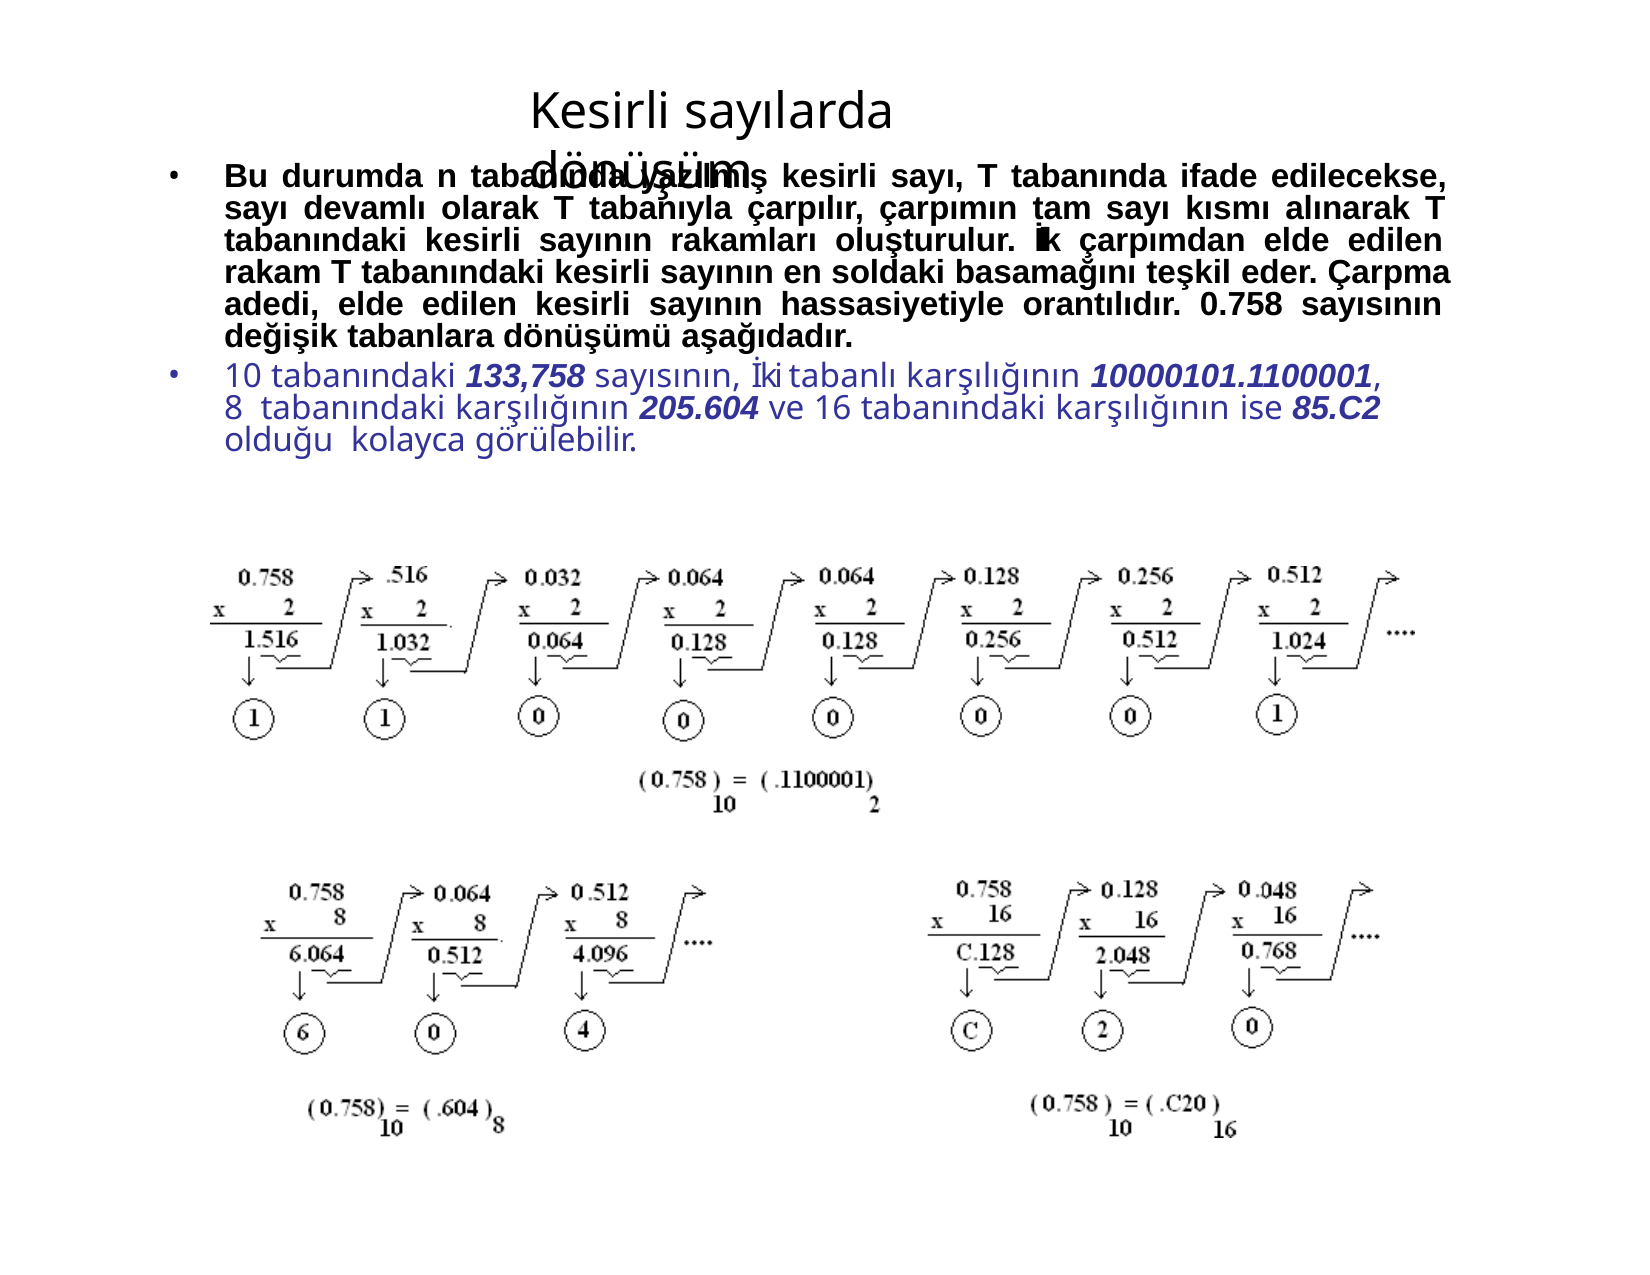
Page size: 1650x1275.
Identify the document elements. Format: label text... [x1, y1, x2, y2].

title Kesirli sayılarda dönüşüm [527, 76, 1105, 152]
picture [210, 566, 1416, 1139]
text_box Bu durumda n tabanında yazılmış kesirli sayı, T tabanında ifade edilecekse, sayı devamlı olarak T tabanıyla çarpılır, çarpımın tam sayı kısmı alınarak T tabanındaki kesirli sayının rakamları oluşturulur. İlk çarpımdan elde edilen rakam T tabanındaki kesirli sayının en soldaki basamağını teşkil eder. Çarpma adedi, elde edilen kesirli sayının hassasiyetiyle orantılıdır. 0.758 sayısının değişik tabanlara dönüşümü aşağıdadır. 10 tabanındaki 133,758 sayısının, İki tabanlı karşılığının 10000101.1100001, 8 tabanındaki karşılığının 205.604 ve 16 tabanındaki karşılığının ise 85.C2 olduğu kolayca görülebilir. [166, 152, 1461, 458]
